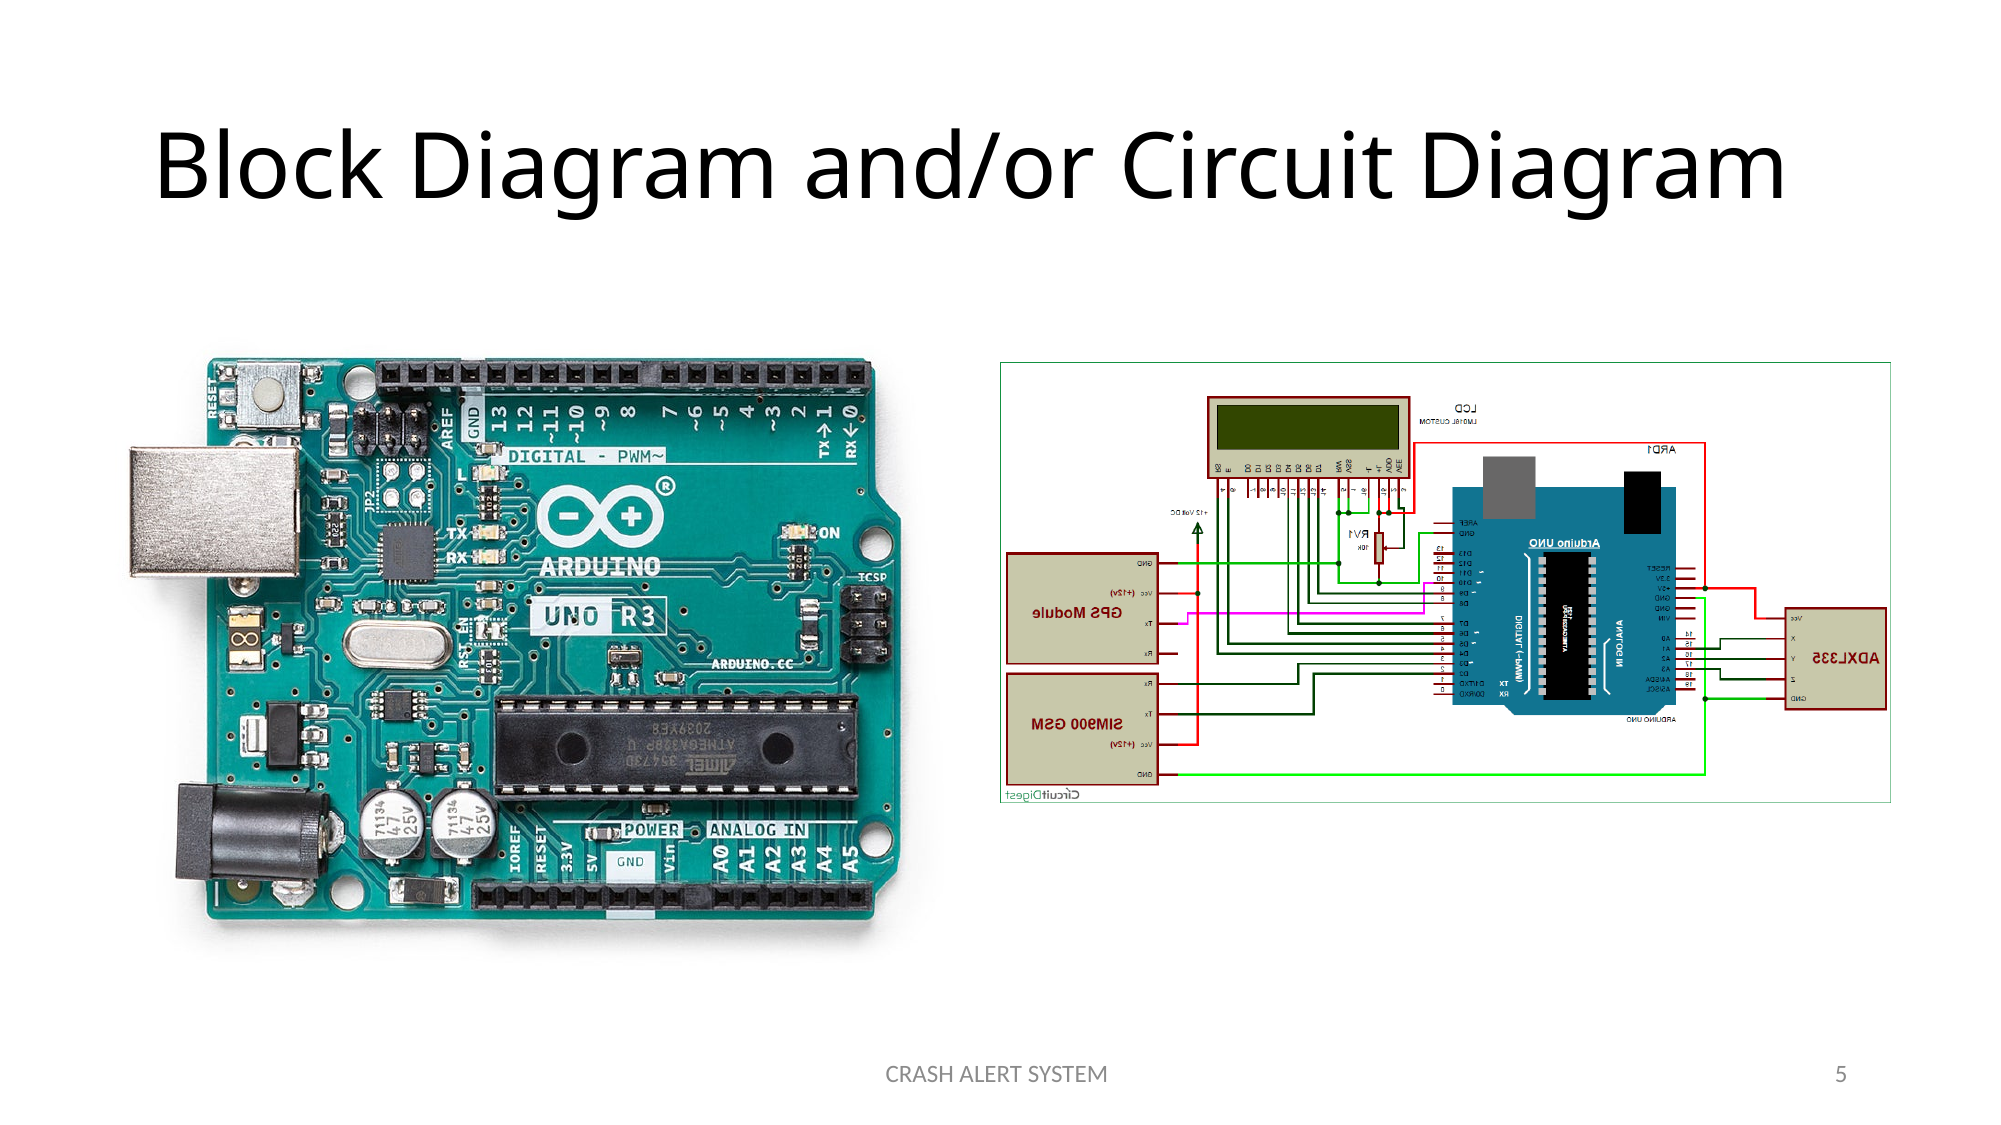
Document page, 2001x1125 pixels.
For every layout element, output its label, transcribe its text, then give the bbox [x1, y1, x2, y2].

title Block Diagram and/or Circuit Diagram [137, 59, 1863, 278]
slide_number 5 [1412, 1042, 1863, 1103]
footer CRASH ALERT SYSTEM [662, 1042, 1338, 1103]
picture [999, 362, 1891, 803]
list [85, 303, 944, 974]
